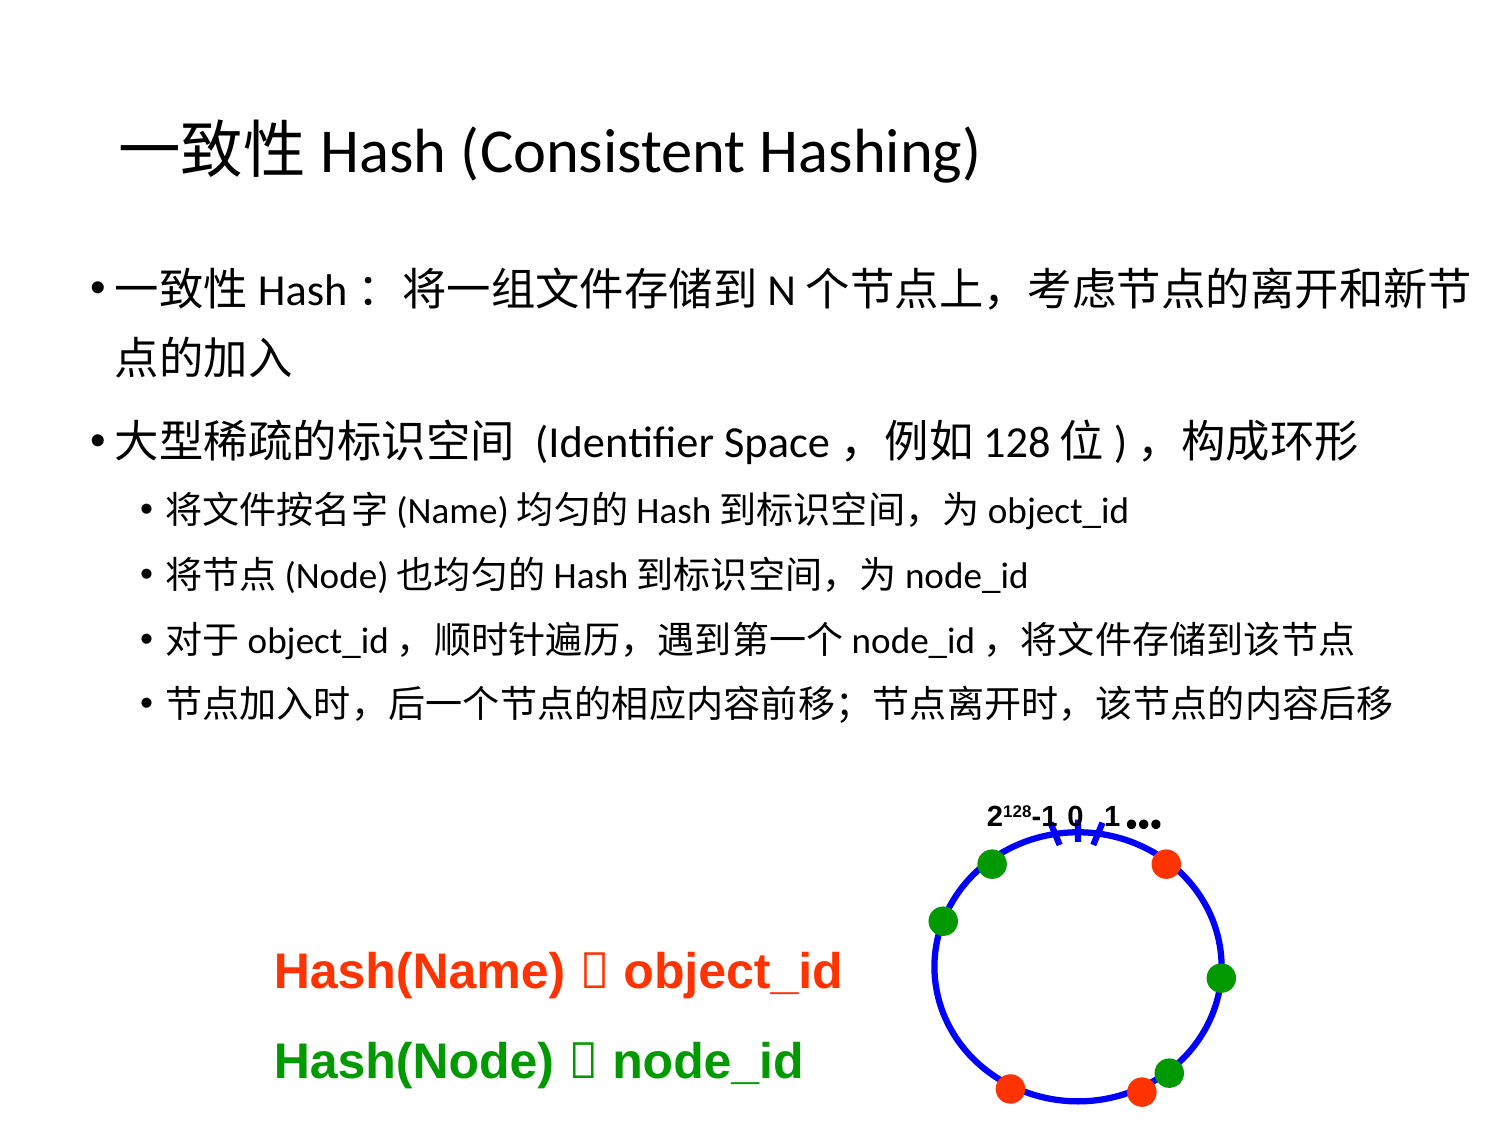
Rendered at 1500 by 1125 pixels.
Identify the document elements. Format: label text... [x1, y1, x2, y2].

title 一致性Hash (Consistent Hashing) [103, 59, 1397, 237]
text_box [928, 906, 958, 936]
text_box [1132, 1103, 1152, 1107]
text_box [977, 849, 1007, 879]
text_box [1129, 822, 1158, 826]
text_box [995, 1074, 1026, 1104]
text_box 1 [1089, 790, 1136, 840]
text_box [934, 840, 1222, 1101]
text_box 2128-1 [972, 790, 1073, 840]
slide_number [1059, 1042, 1397, 1103]
text_box Hash(Name)  object_id Hash(Node)  node_id [259, 901, 858, 1097]
text_box [1206, 963, 1237, 993]
text_box [1151, 849, 1182, 879]
text_box 0 [1073, 790, 1089, 840]
list 一致性Hash：将一组文件存储到N个节点上，考虑节点的离开和新节点的加入 大型稀疏的标识空间 (Identifier Space，例如128位)，构成环形 将文件按名字(Name)均匀的Hash到标识空间，为object_id 将节点(Node)也均匀的Hash到标识空间，为node_id 对于object_id，顺时针遍历，遇到第一个node_id，将文件存储到该节点 节点加入时，后一个节点的相应内容前移；节点离开时，该节点的内容后移 [75, 237, 1500, 855]
